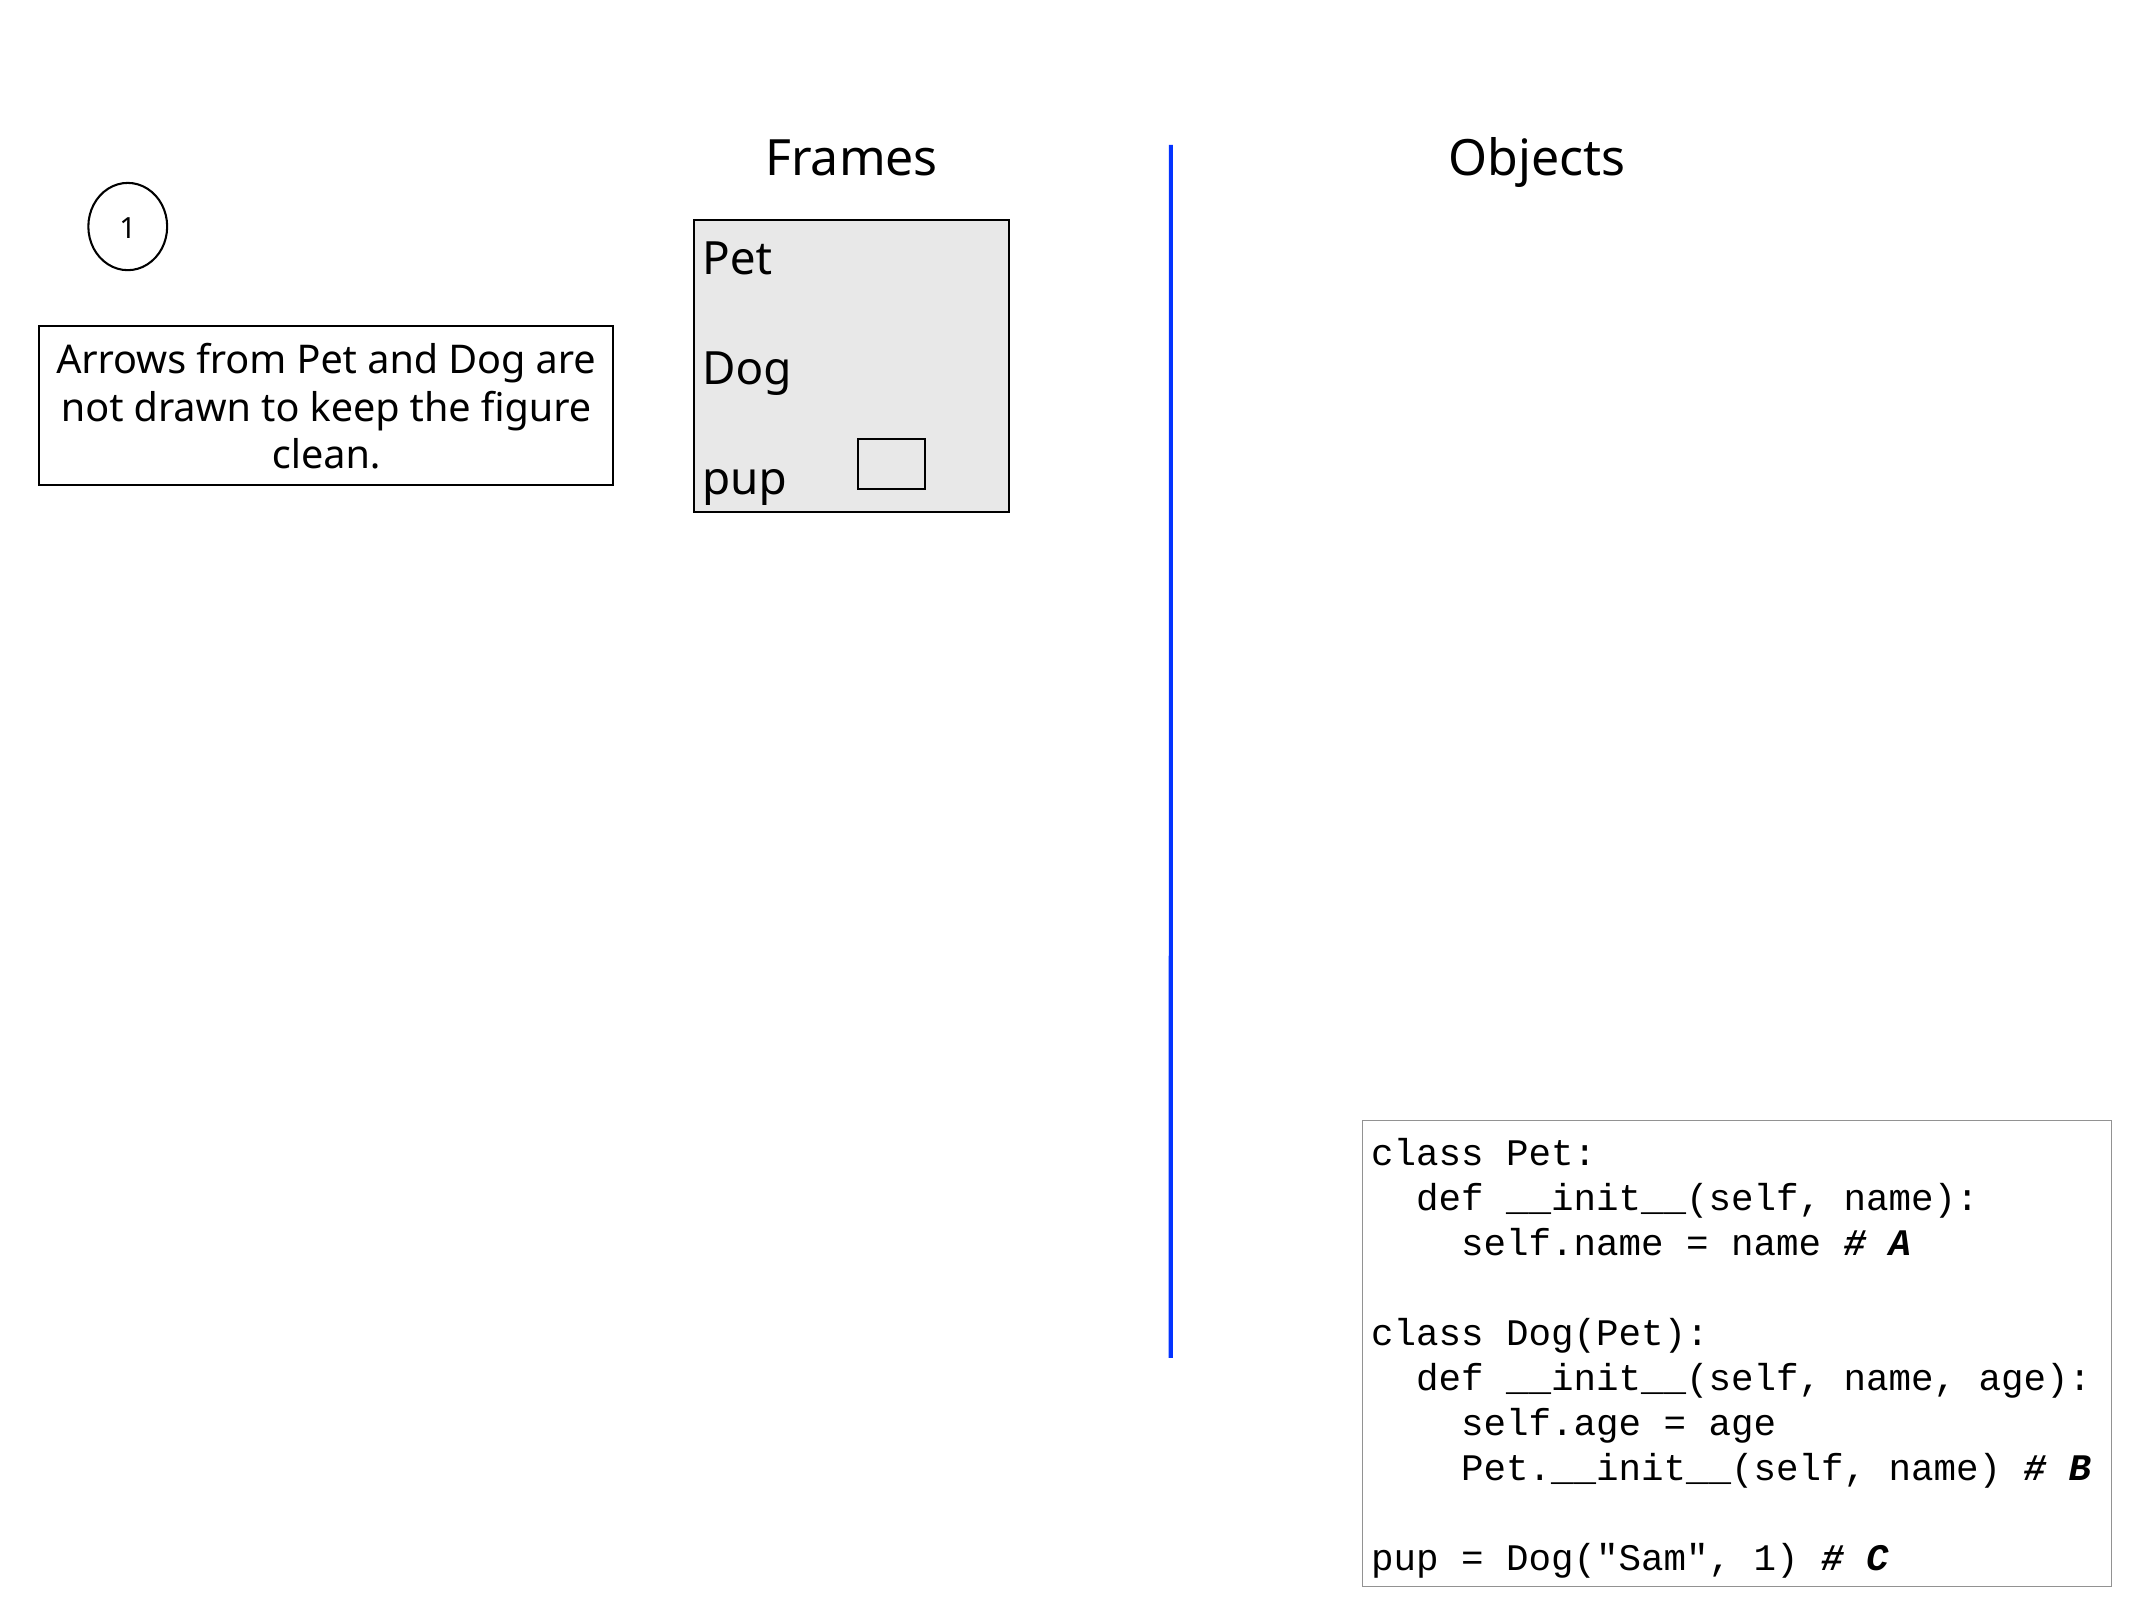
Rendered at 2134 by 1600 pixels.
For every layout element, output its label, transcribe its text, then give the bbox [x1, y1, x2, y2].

text_box [858, 438, 925, 489]
text_box Arrows from Pet and Dog are not drawn to keep the figure clean. [38, 326, 614, 486]
text_box Frames [756, 117, 947, 194]
text_box class Pet: def __init__(self, name): self.name = name # A class Dog(Pet): def __init__(self, name, age): self.age = age Pet.__init__(self, name) # B pup = Dog("Sam", 1) # C [1362, 1120, 2112, 1587]
text_box 1 [88, 182, 168, 271]
text_box Pet Dog pup [693, 220, 1010, 512]
text_box Objects [1440, 117, 1634, 194]
